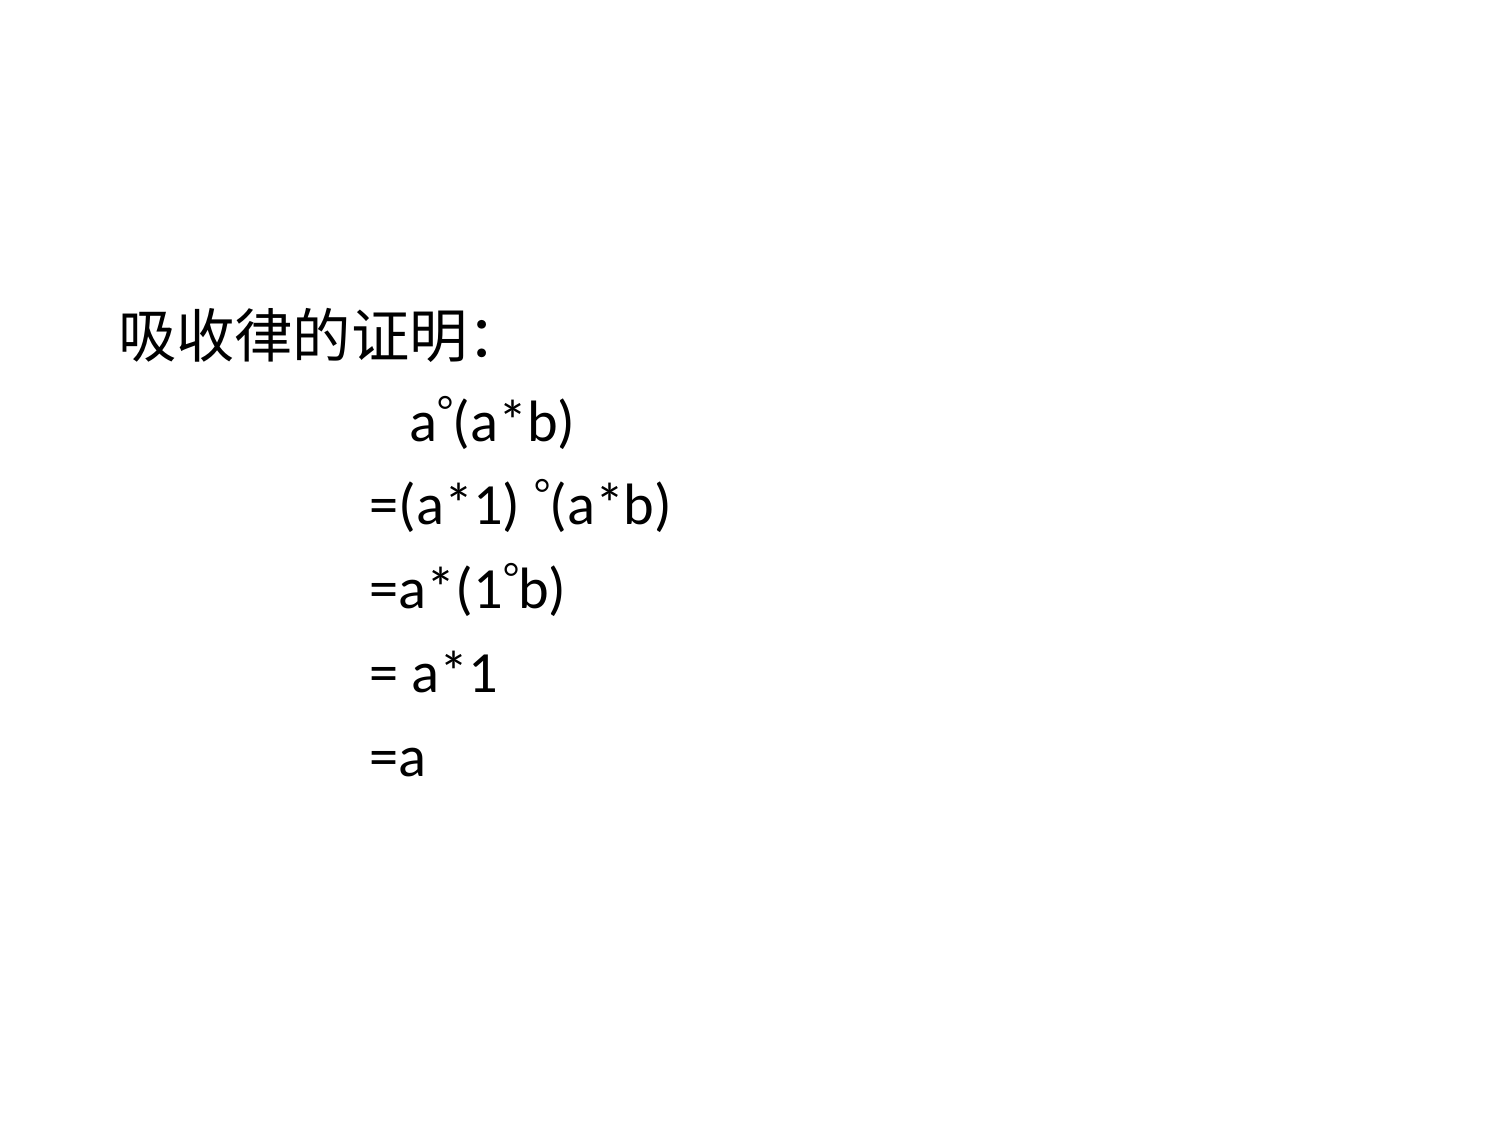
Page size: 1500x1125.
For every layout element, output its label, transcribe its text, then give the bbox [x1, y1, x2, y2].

list 吸收律的证明： a(a*b) =(a*1) (a*b) =a*(1b) = a*1 =a [103, 299, 1397, 1014]
